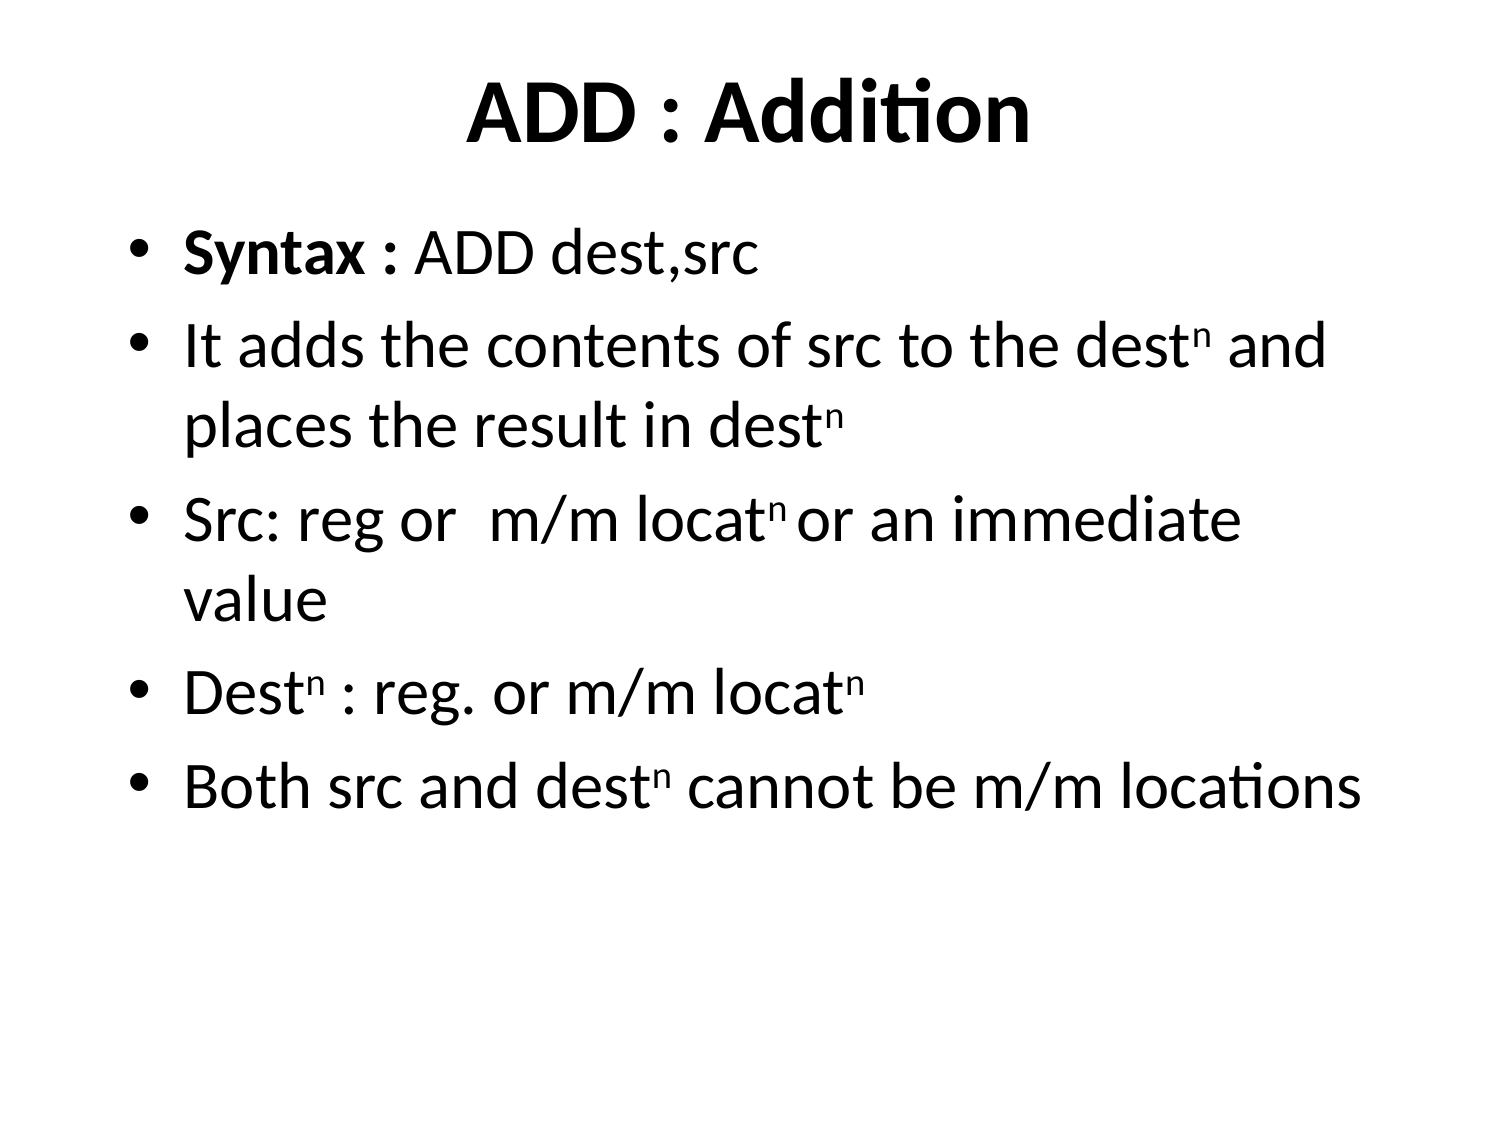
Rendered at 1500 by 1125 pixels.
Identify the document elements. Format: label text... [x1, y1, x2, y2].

title ADD : Addition [112, 12, 1388, 200]
list Syntax : ADD dest,src It adds the contents of src to the destn and places the result in destn Src: reg or m/m locatn or an immediate value Destn : reg. or m/m locatn Both src and destn cannot be m/m locations [112, 200, 1388, 1063]
